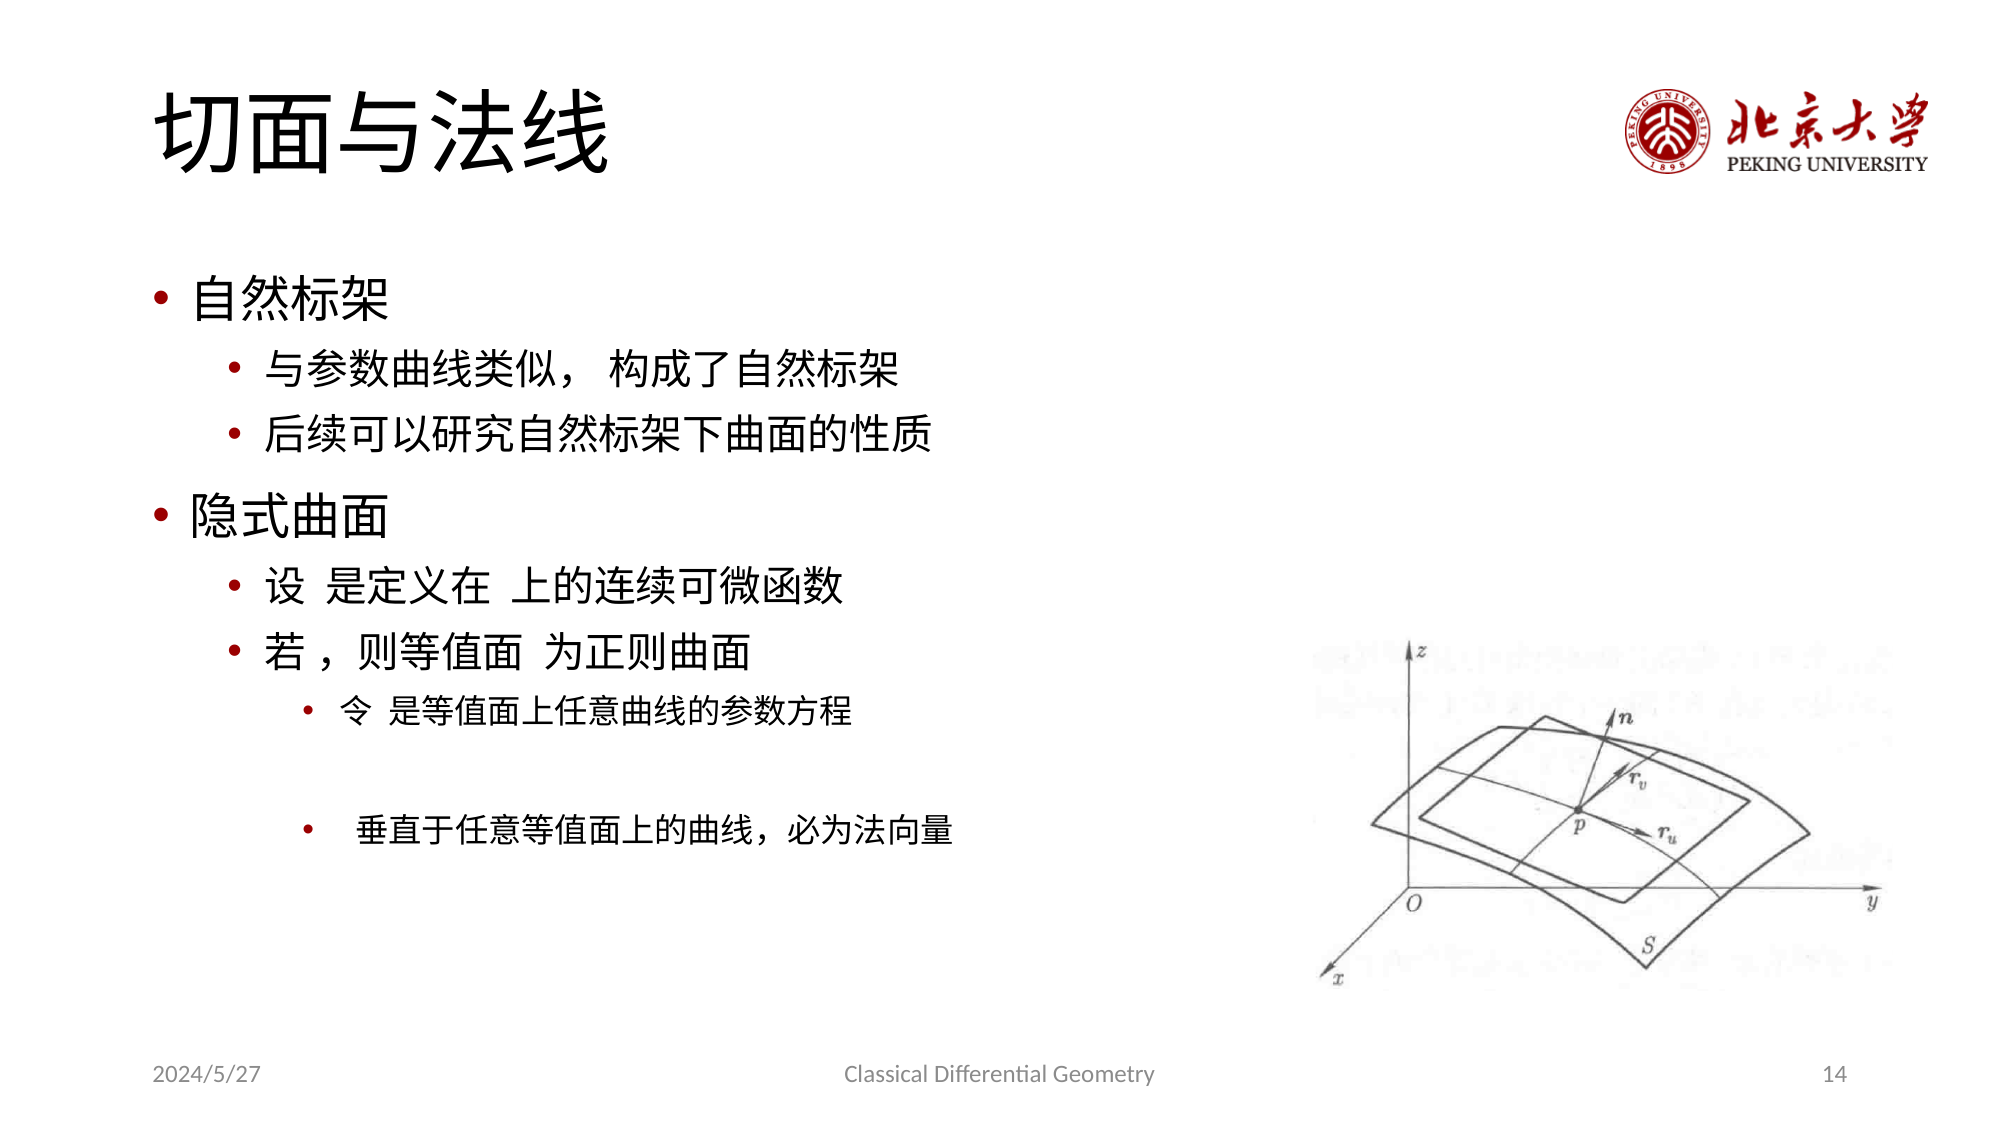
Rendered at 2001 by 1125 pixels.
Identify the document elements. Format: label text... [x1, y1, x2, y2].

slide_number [137, 1042, 588, 1103]
picture [1863, 89, 1928, 174]
slide_number 14 [1412, 1042, 1863, 1103]
footer Classical Differential Geometry [662, 1042, 1338, 1103]
picture [1312, 633, 1893, 991]
title 切面与法线 [137, 27, 1863, 246]
